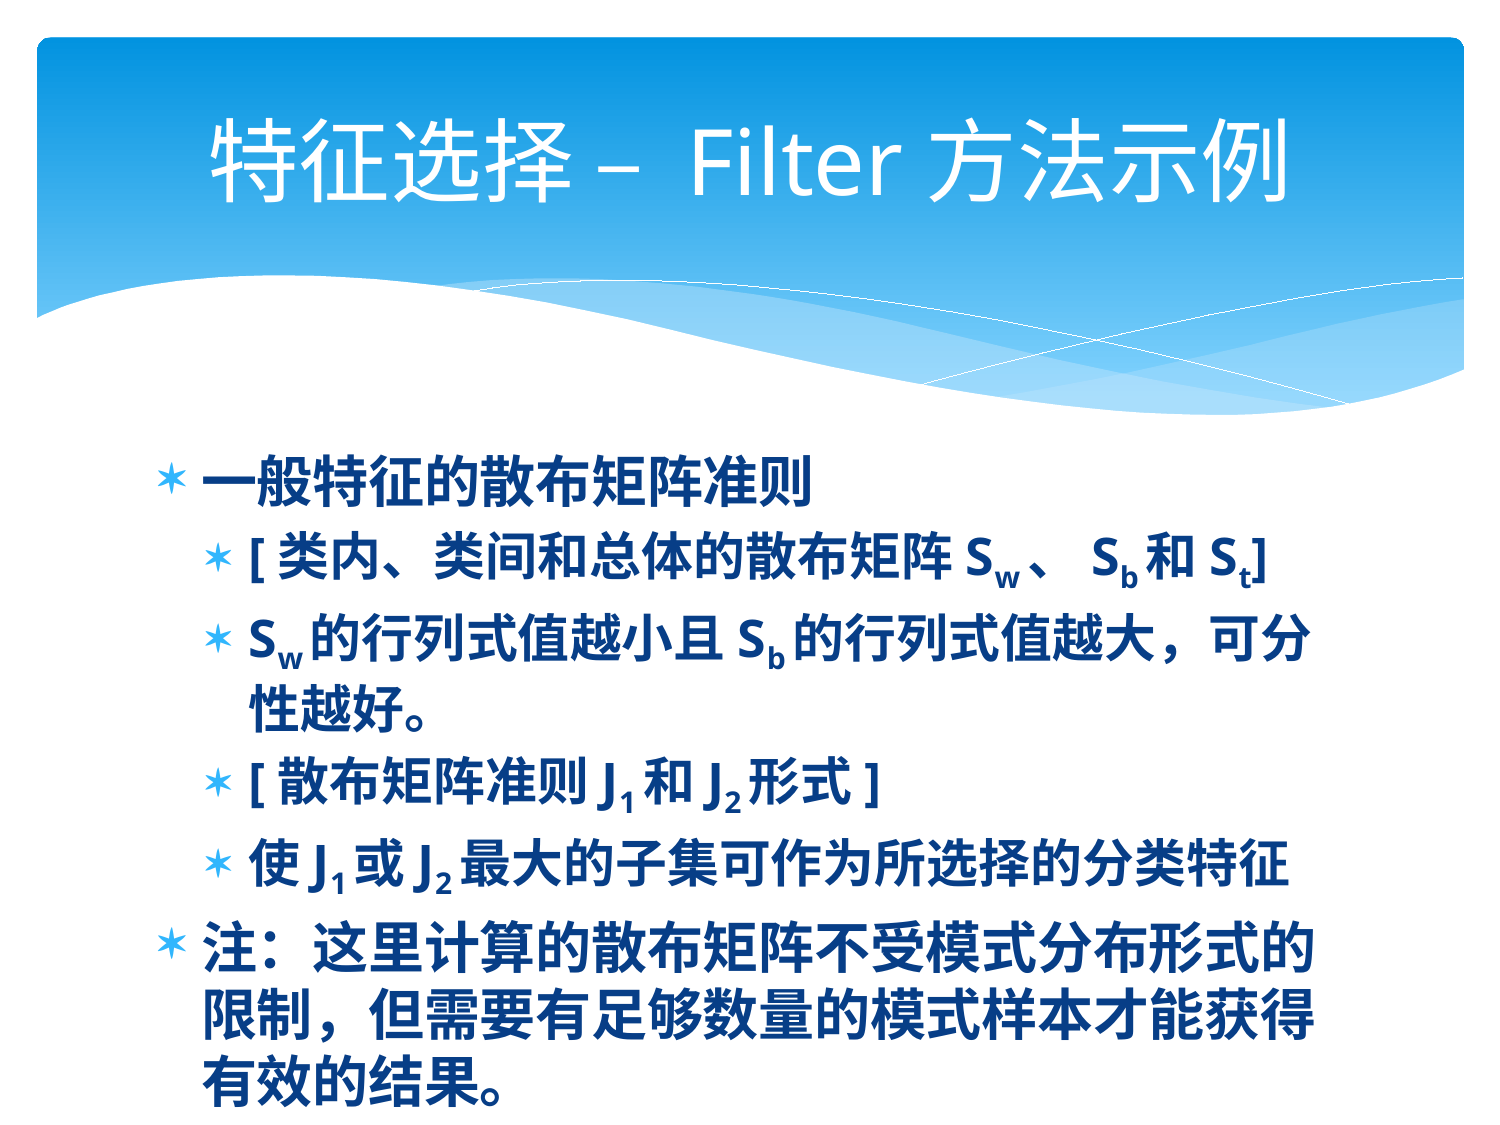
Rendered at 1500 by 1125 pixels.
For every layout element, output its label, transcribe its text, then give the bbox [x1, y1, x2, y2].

title 特征选择 – Filter方法示例 [75, 55, 1425, 261]
list 一般特征的散布矩阵准则 [类内、类间和总体的散布矩阵Sw、Sb和St] Sw的行列式值越小且Sb的行列式值越大，可分性越好。 [散布矩阵准则J1和J2形式] 使J1或J2最大的子集可作为所选择的分类特征 注：这里计算的散布矩阵不受模式分布形式的限制，但需要有足够数量的模式样本才能获得有效的结果。 [143, 438, 1359, 1125]
